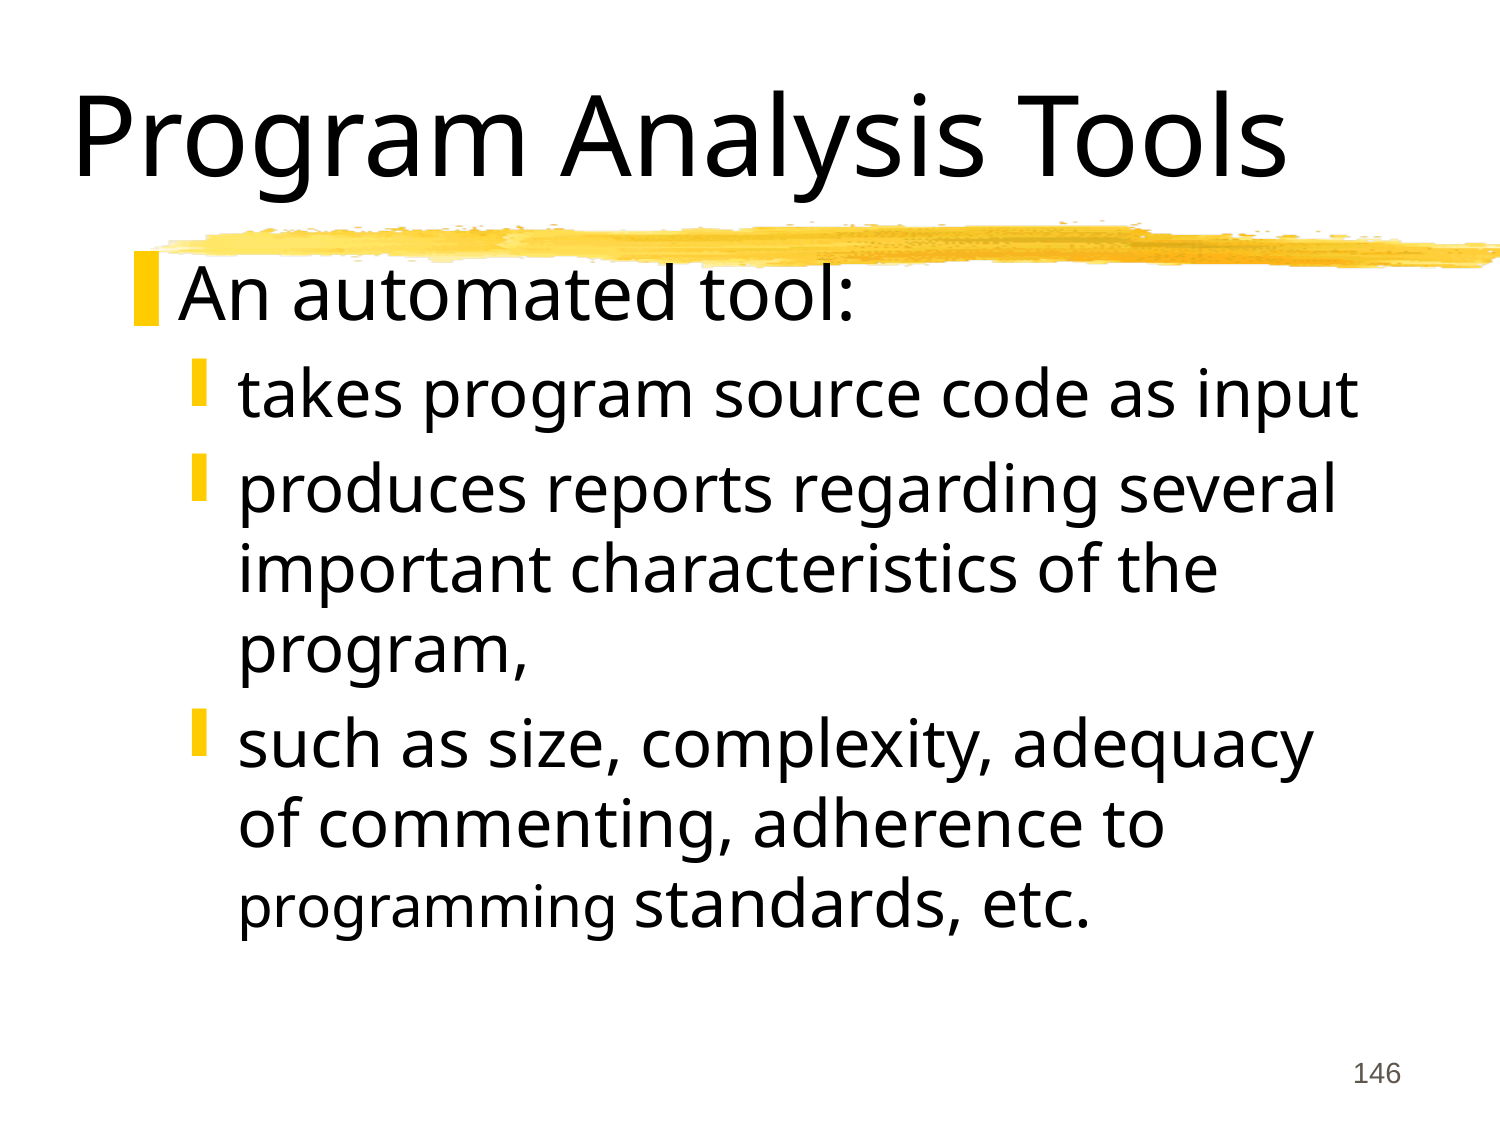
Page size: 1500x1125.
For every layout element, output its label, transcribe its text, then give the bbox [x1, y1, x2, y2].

title Program Analysis Tools [66, 37, 1342, 225]
slide_number 146 [1104, 1021, 1417, 1097]
picture [150, 215, 1500, 279]
list An automated tool: takes program source code as input produces reports regarding several important characteristics of the program, such as size, complexity, adequacy of commenting, adherence to programming standards, etc. [112, 237, 1388, 934]
